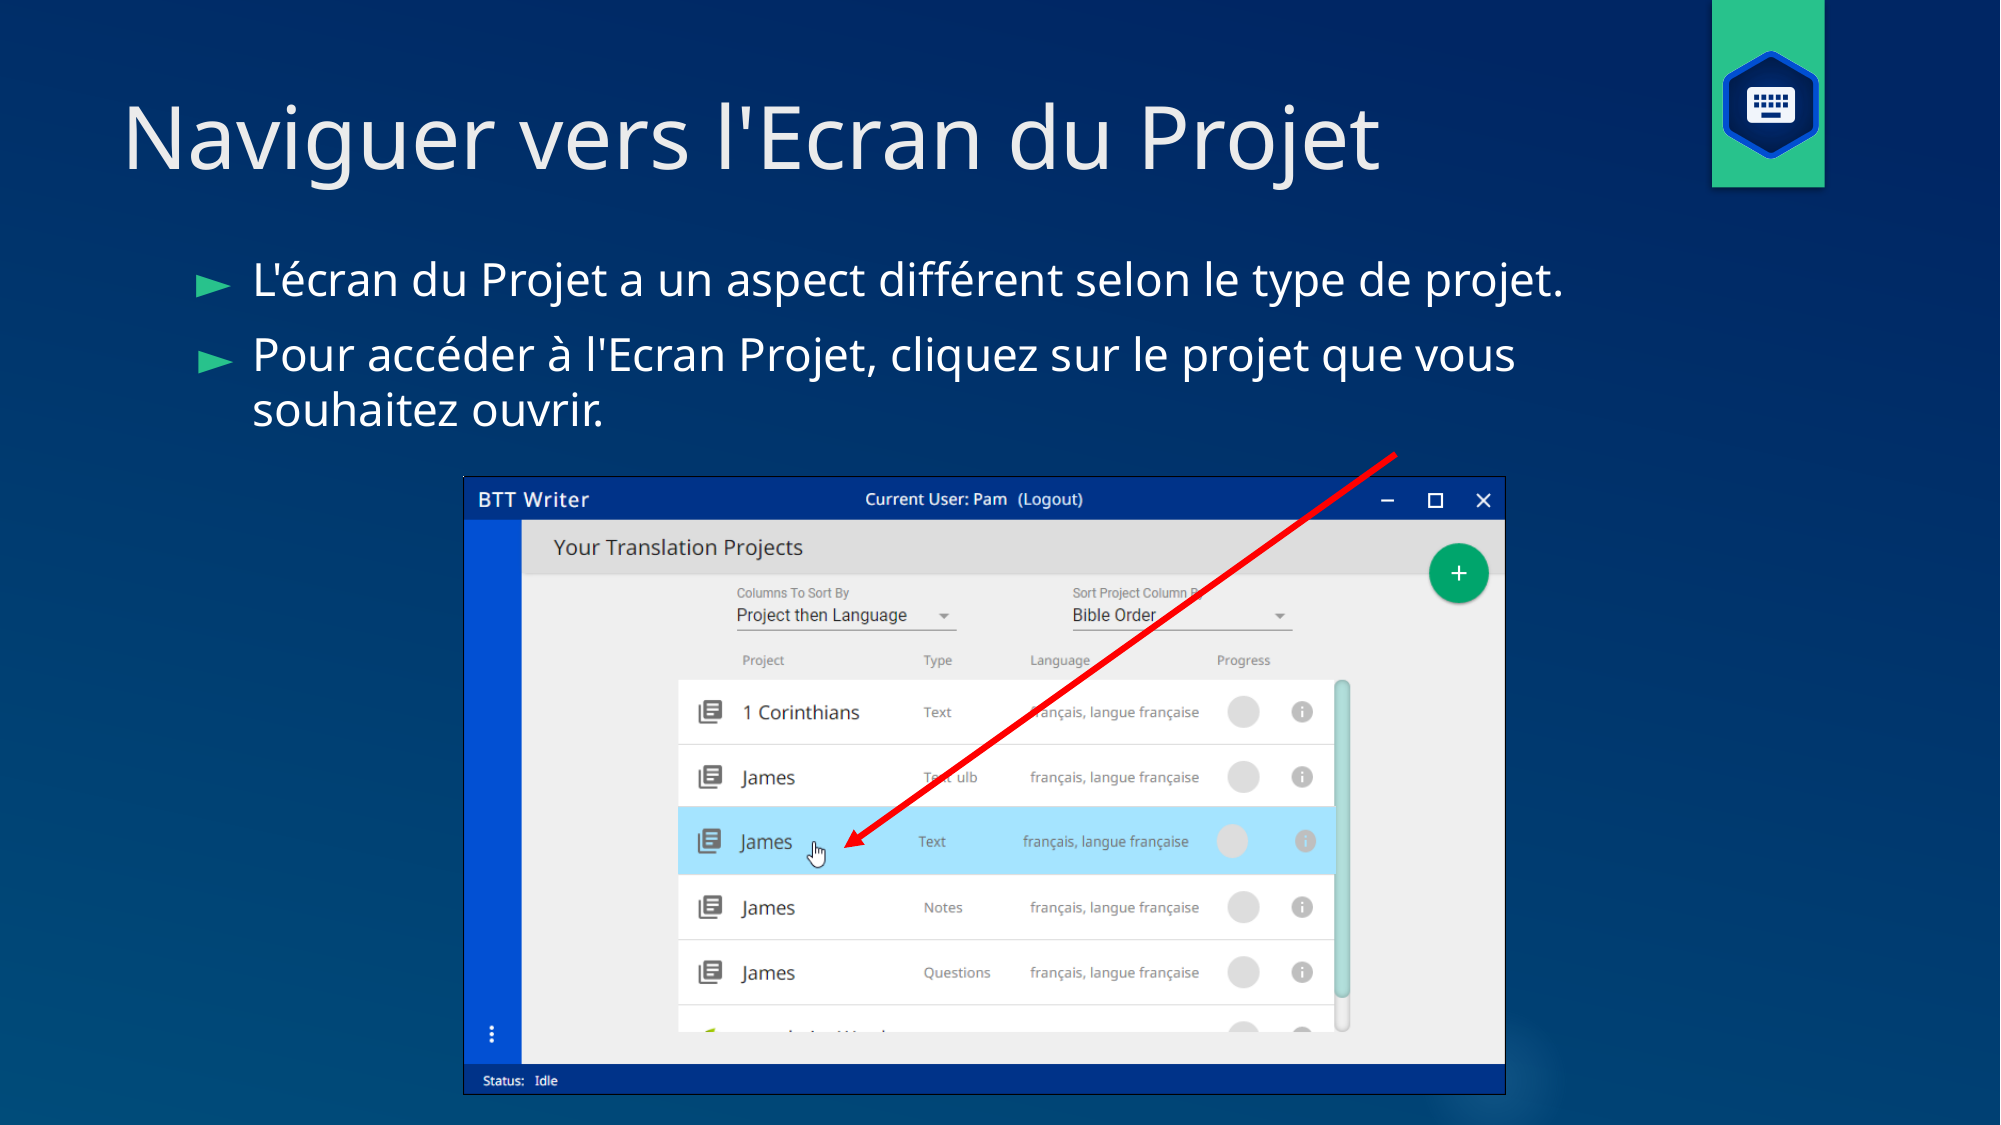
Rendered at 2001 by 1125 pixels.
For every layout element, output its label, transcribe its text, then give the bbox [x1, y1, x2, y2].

list L'écran du Projet a un aspect différent selon le type de projet. Pour accéder à l'Ecran Projet, cliquez sur le projet que vous souhaitez ouvrir. [181, 242, 1649, 931]
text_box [843, 453, 1397, 849]
title Naviguer vers l'Ecran du Projet [106, 74, 1649, 304]
picture [1720, 47, 1820, 160]
picture [463, 476, 1576, 1125]
